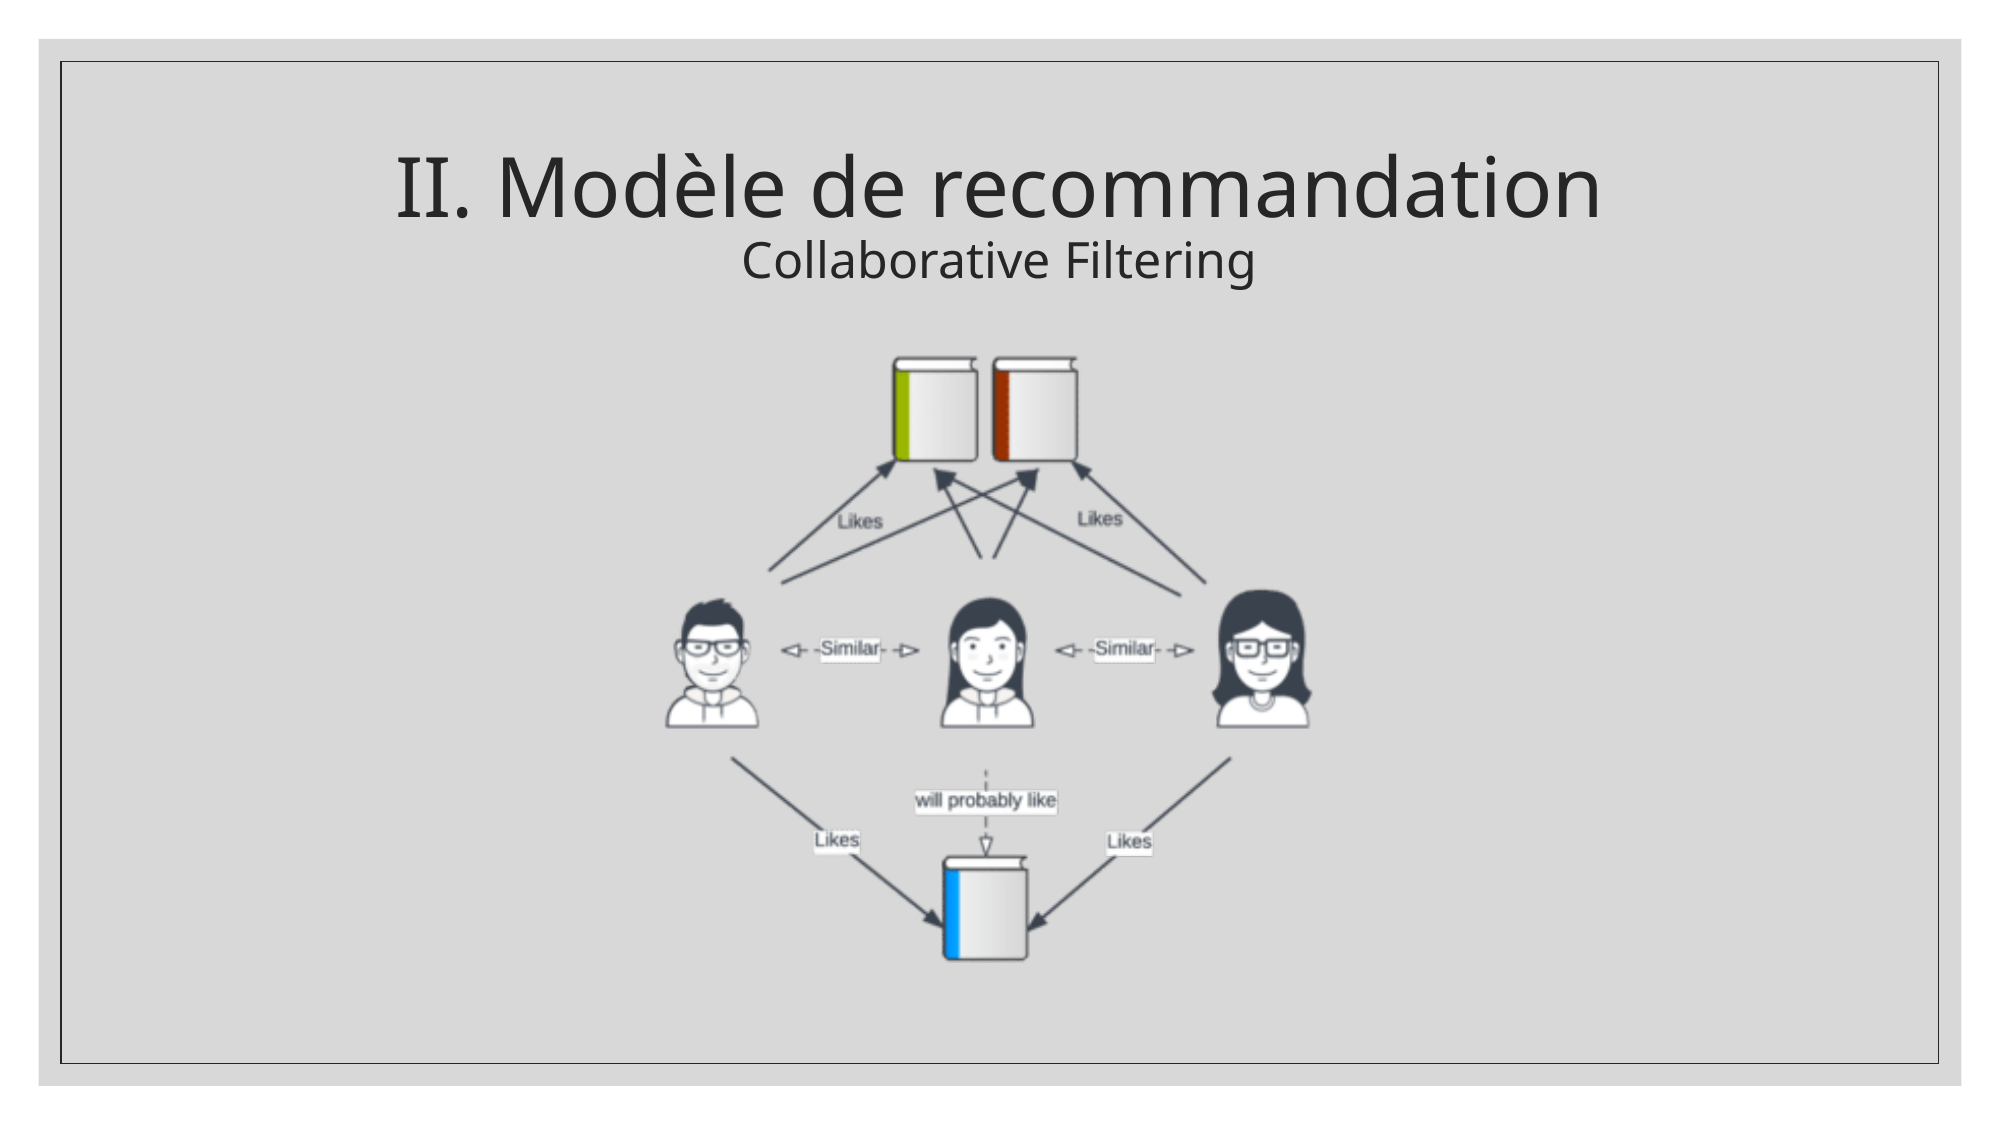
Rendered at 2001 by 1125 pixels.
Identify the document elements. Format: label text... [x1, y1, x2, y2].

title II. Modèle de recommandation Collaborative Filtering [174, 105, 1825, 331]
picture [558, 322, 1363, 984]
